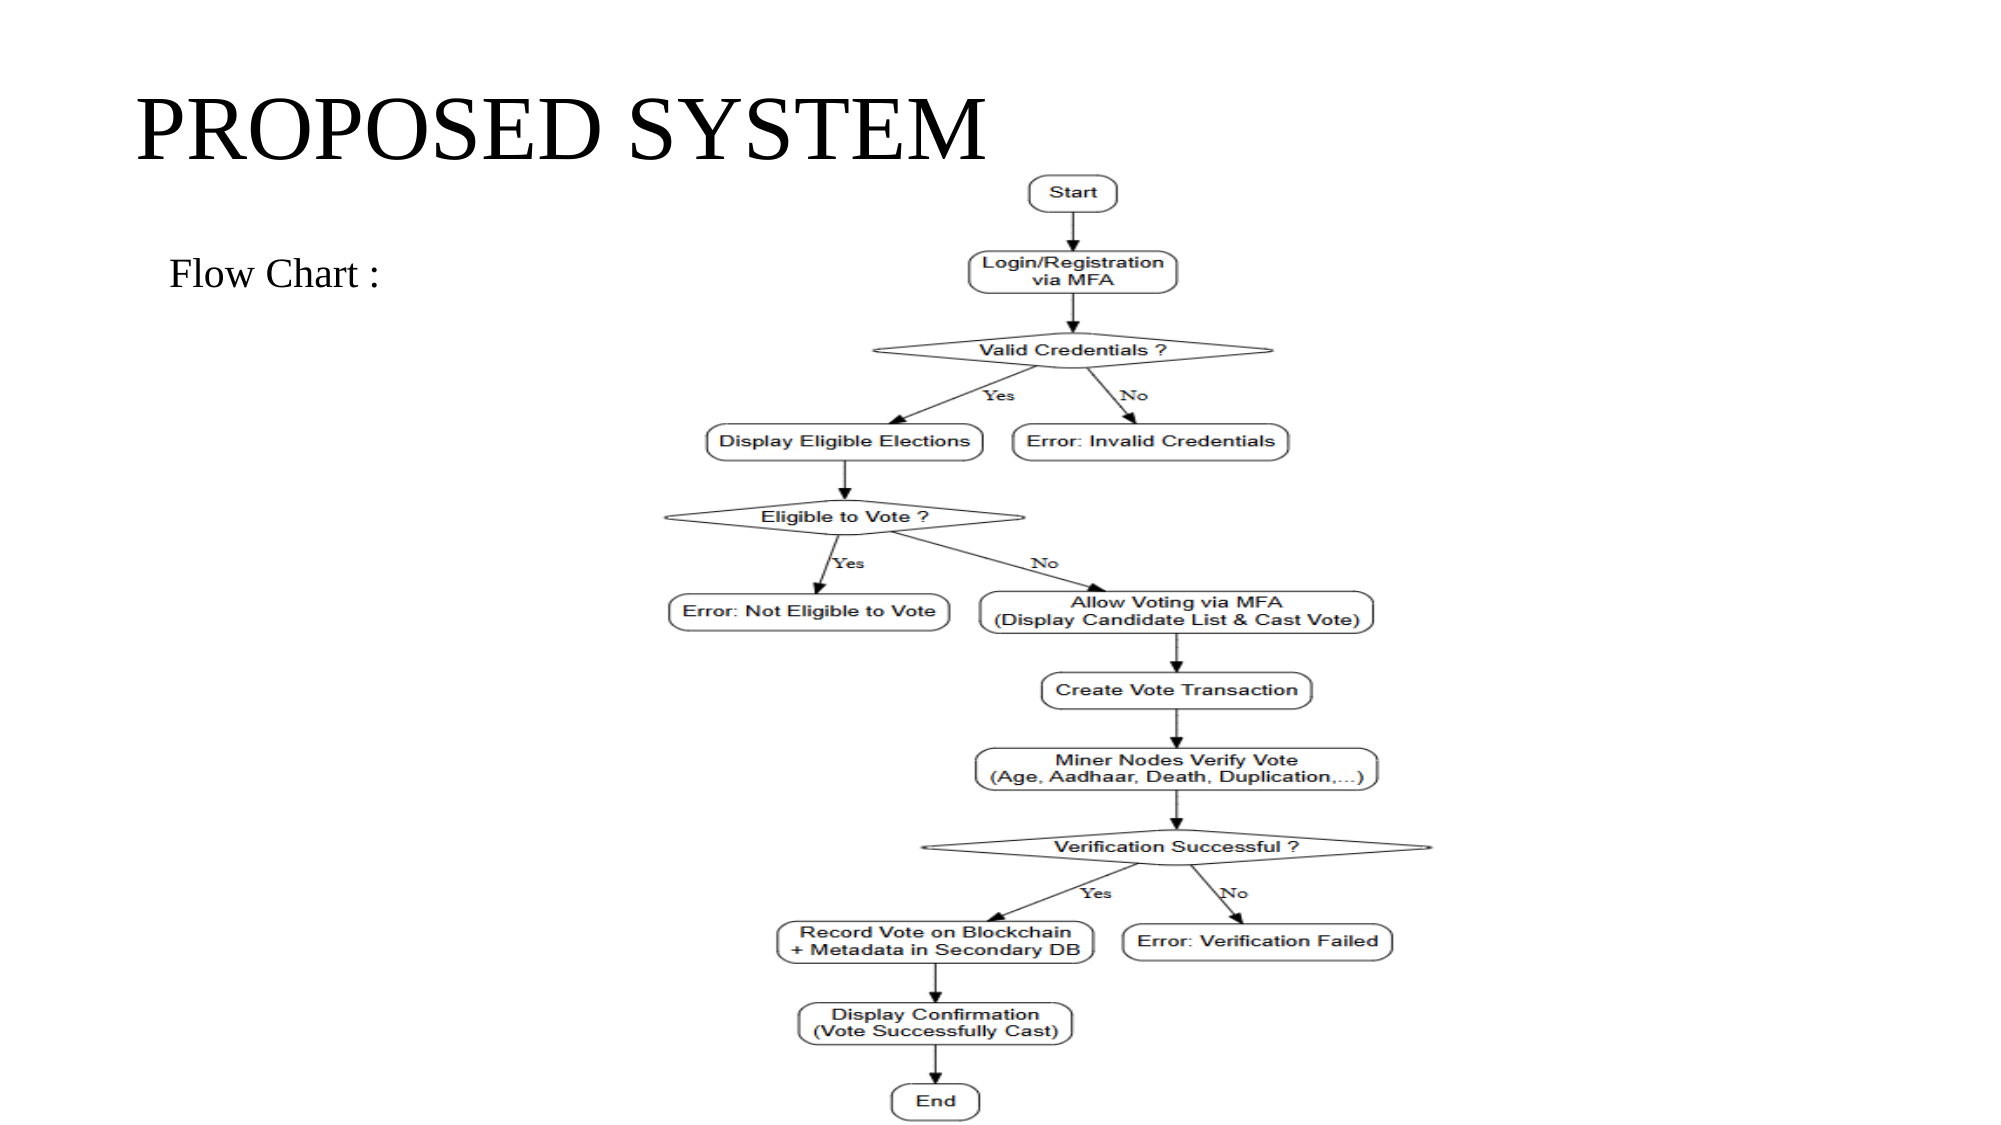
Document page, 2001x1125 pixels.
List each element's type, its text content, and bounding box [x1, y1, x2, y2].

title PROPOSED SYSTEM [120, 20, 1846, 239]
text_box Flow Chart : [154, 238, 557, 304]
picture [638, 169, 1444, 1125]
